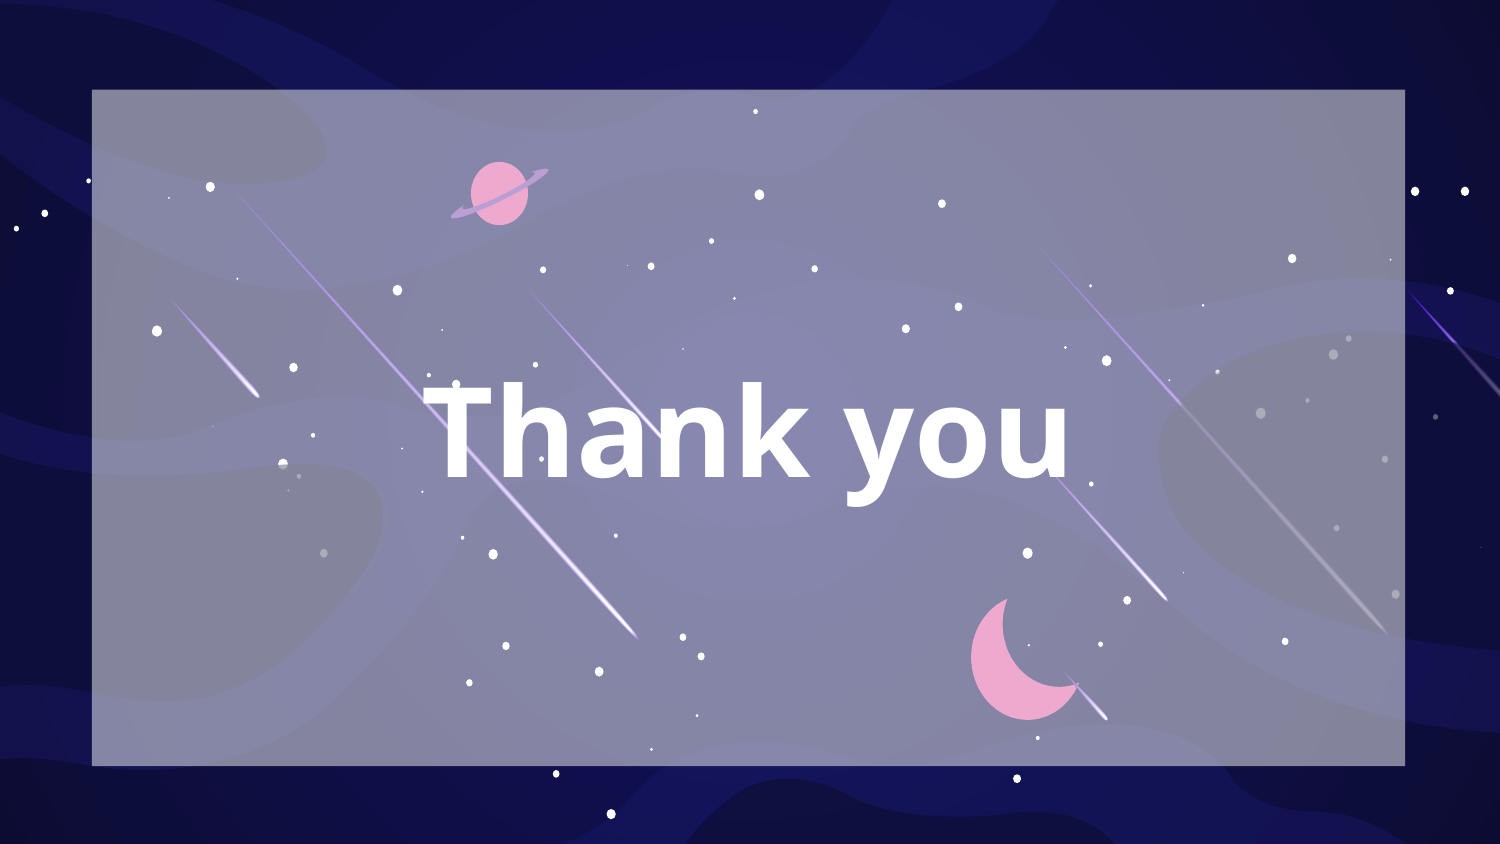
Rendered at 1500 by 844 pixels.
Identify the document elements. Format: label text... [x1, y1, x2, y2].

title Thank you [64, 311, 1433, 545]
